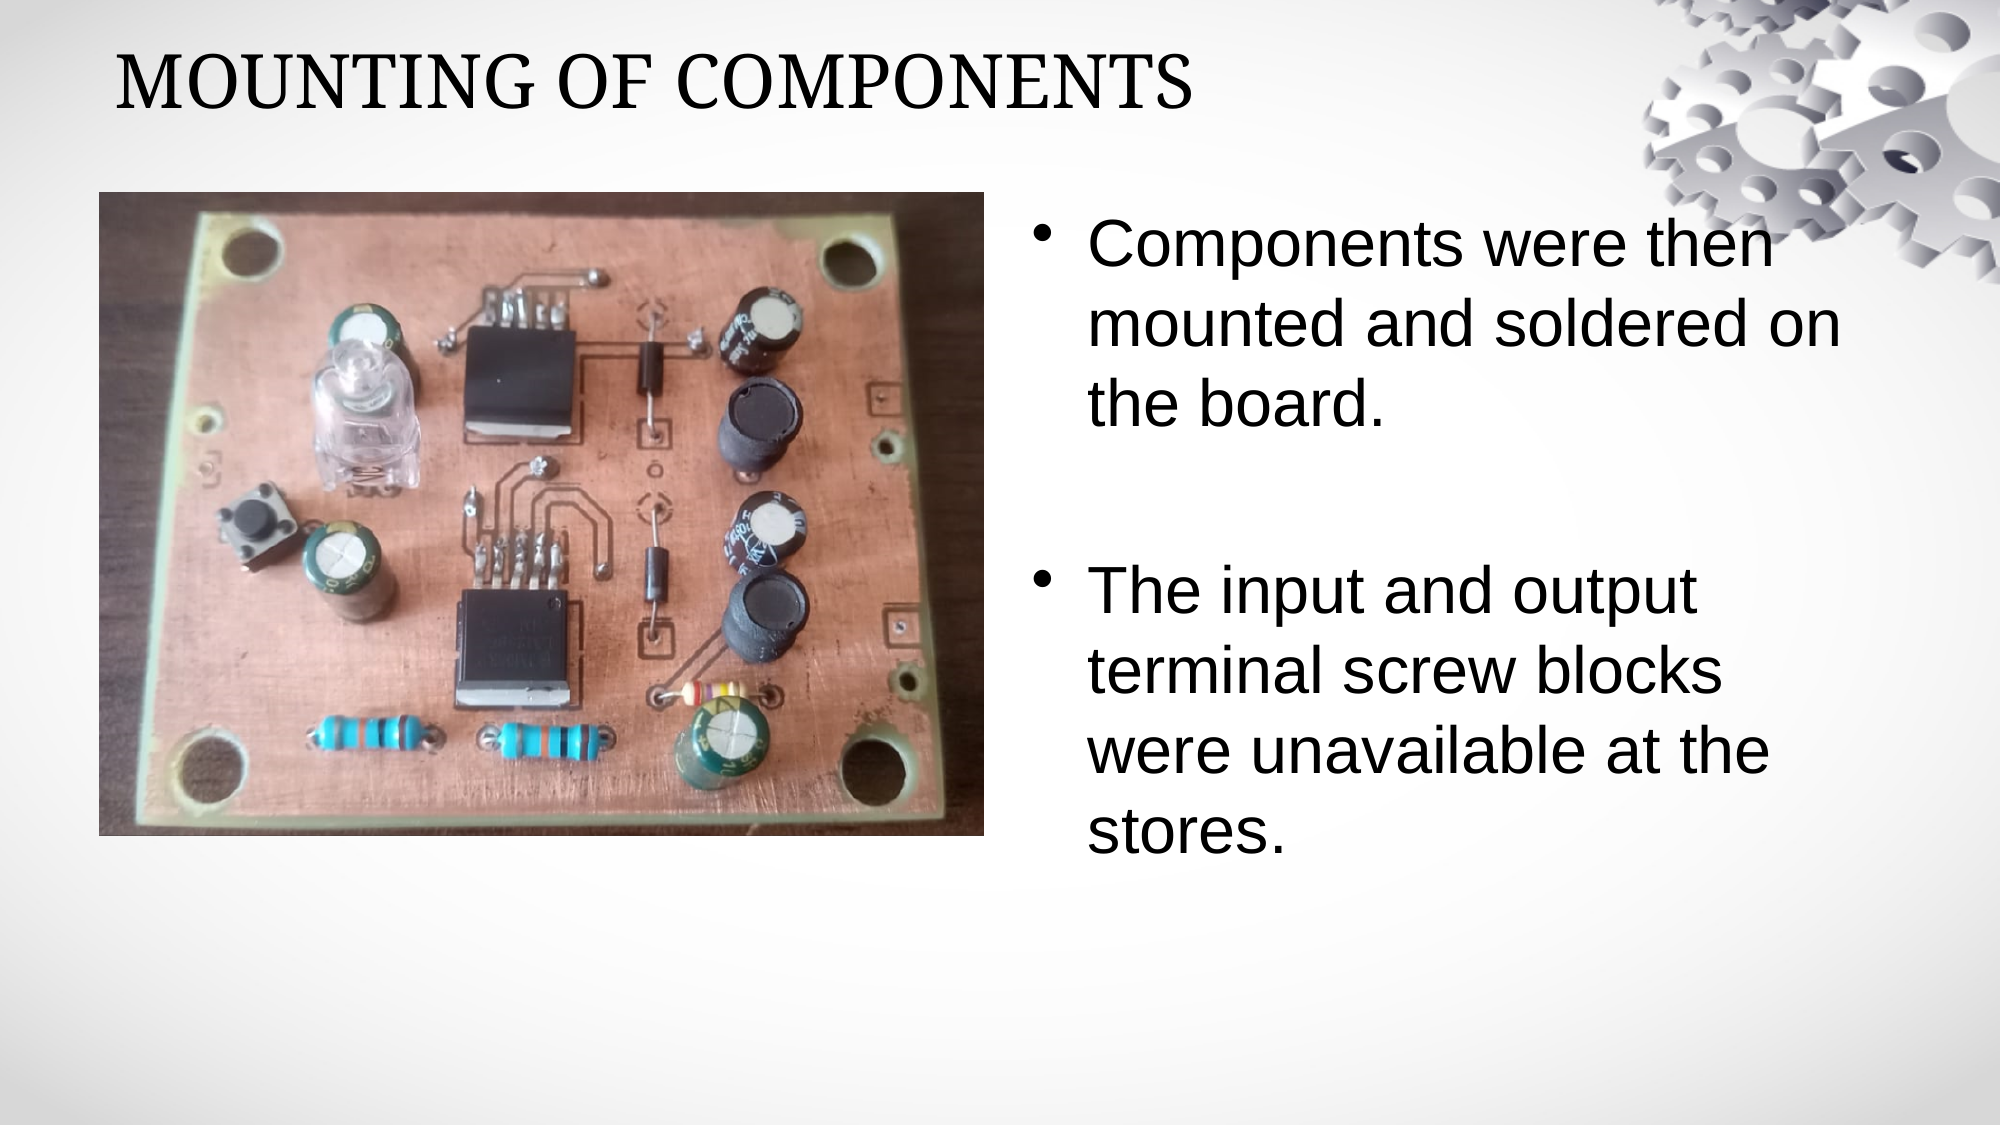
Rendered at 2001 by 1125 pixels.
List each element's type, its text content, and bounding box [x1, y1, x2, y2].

title MOUNTING OF COMPONENTS [99, 30, 1901, 127]
list Components were then mounted and soldered on the board. The input and output terminal screw blocks were unavailable at the stores. [1016, 192, 1901, 1006]
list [99, 192, 984, 836]
picture [0, 0, 2000, 1125]
